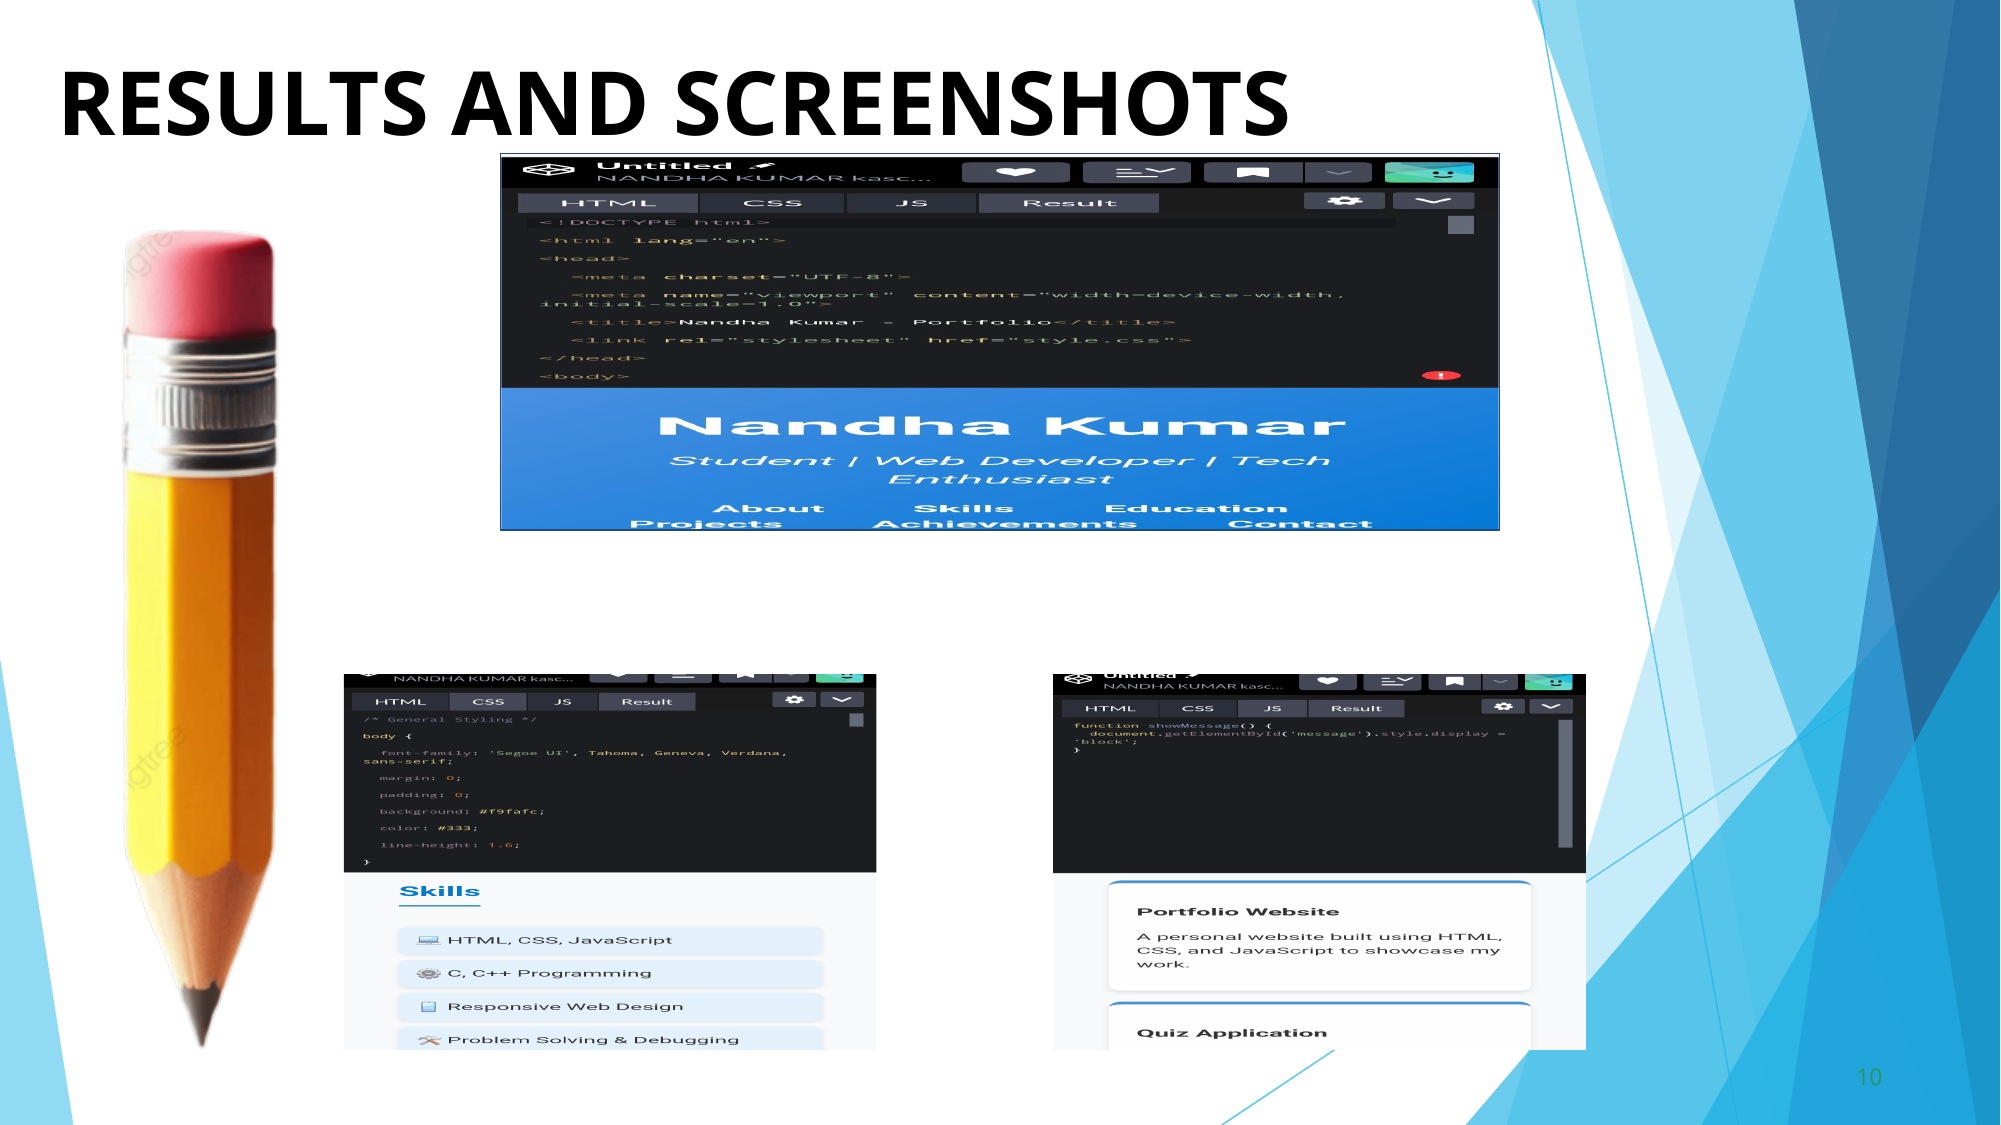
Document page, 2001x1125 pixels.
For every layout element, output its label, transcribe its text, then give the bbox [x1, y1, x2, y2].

picture [121, 229, 280, 1050]
text_box 10 [1849, 1061, 1888, 1095]
picture [1052, 674, 1587, 1050]
title RESULTS AND SCREENSHOTS [55, 44, 1447, 235]
picture [343, 674, 877, 1050]
picture [500, 153, 1499, 530]
